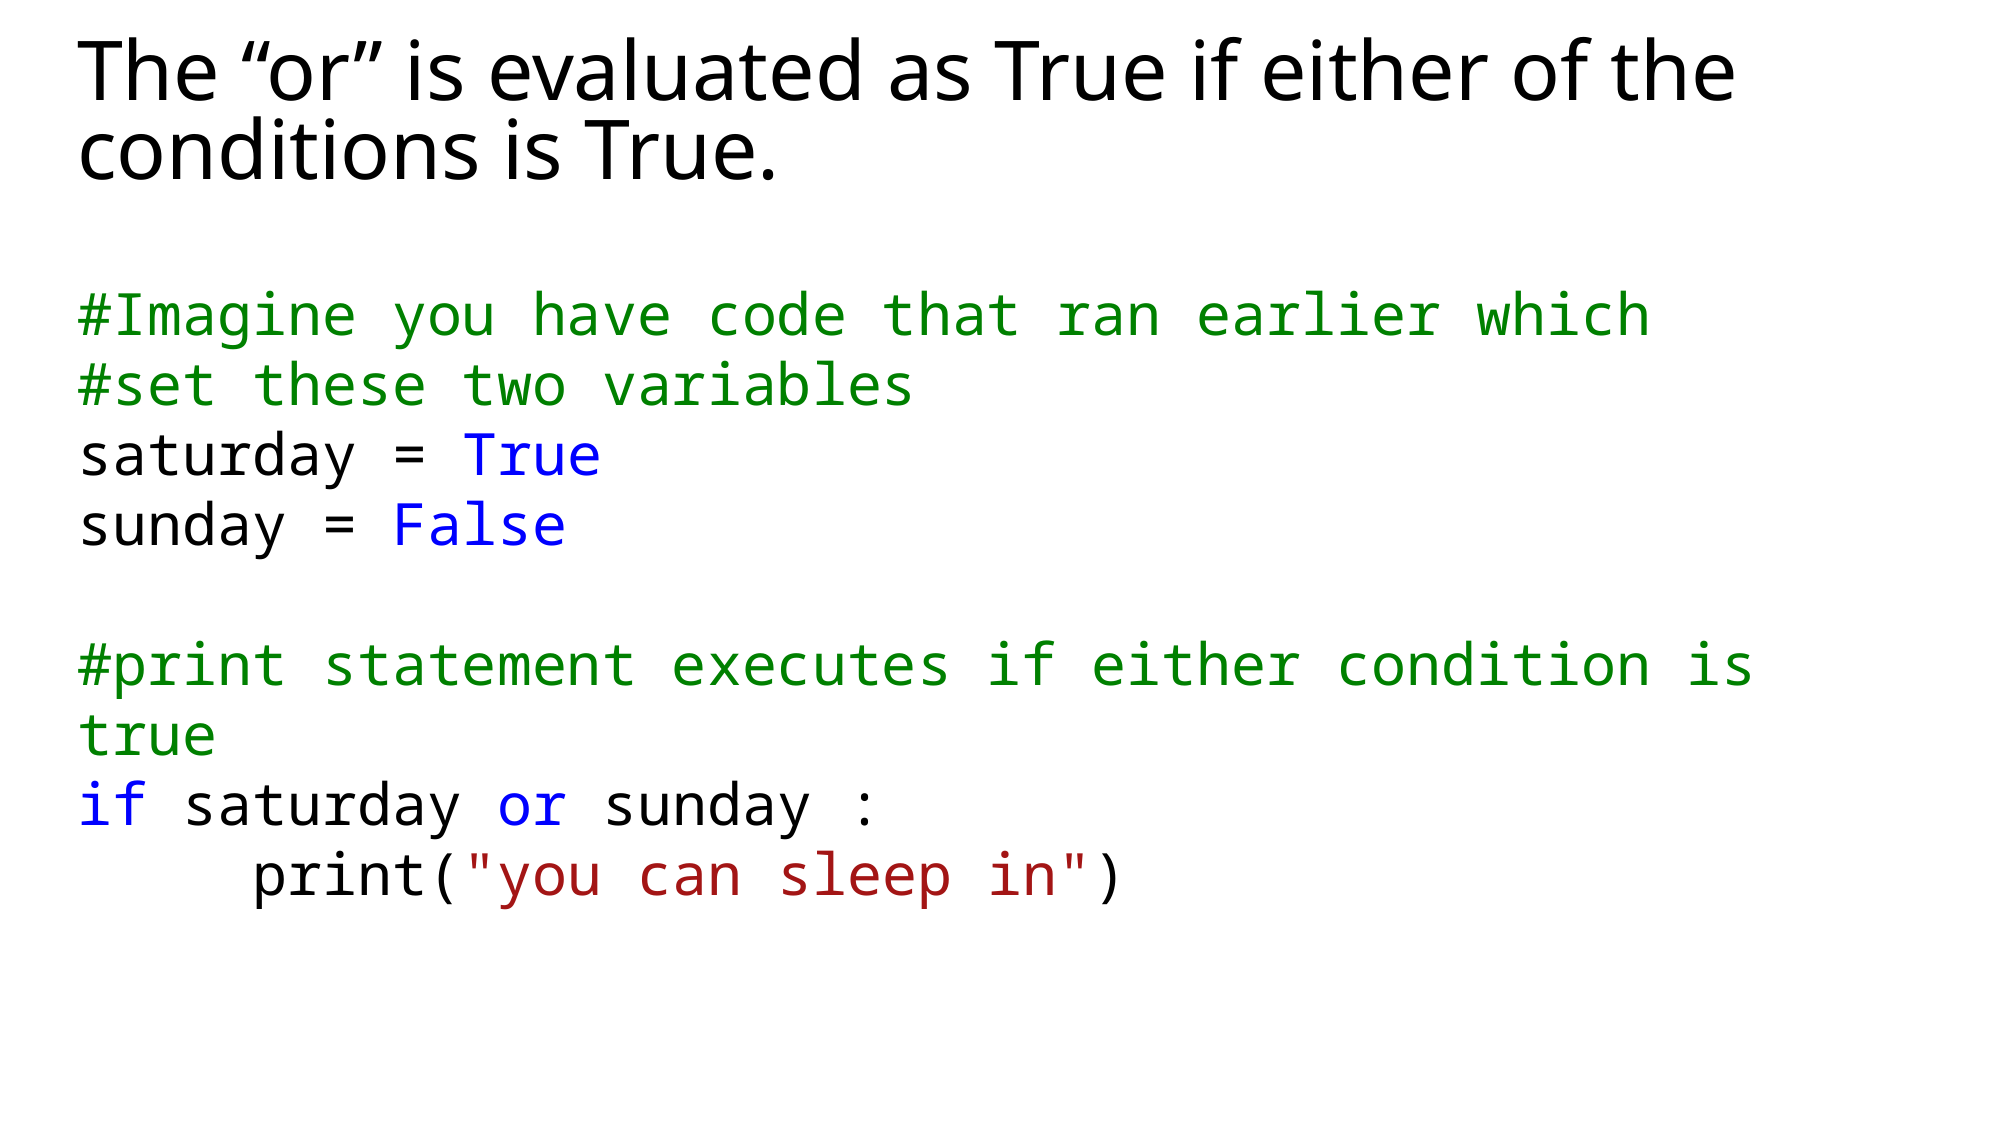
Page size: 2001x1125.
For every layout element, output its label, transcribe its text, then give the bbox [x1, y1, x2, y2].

title The “or” is evaluated as True if either of the conditions is True. [62, 29, 1953, 205]
list #Imagine you have code that ran earlier which #set these two variables saturday = True sunday = False #print statement executes if either condition is true if saturday or sunday : print("you can sleep in") [62, 265, 1840, 919]
